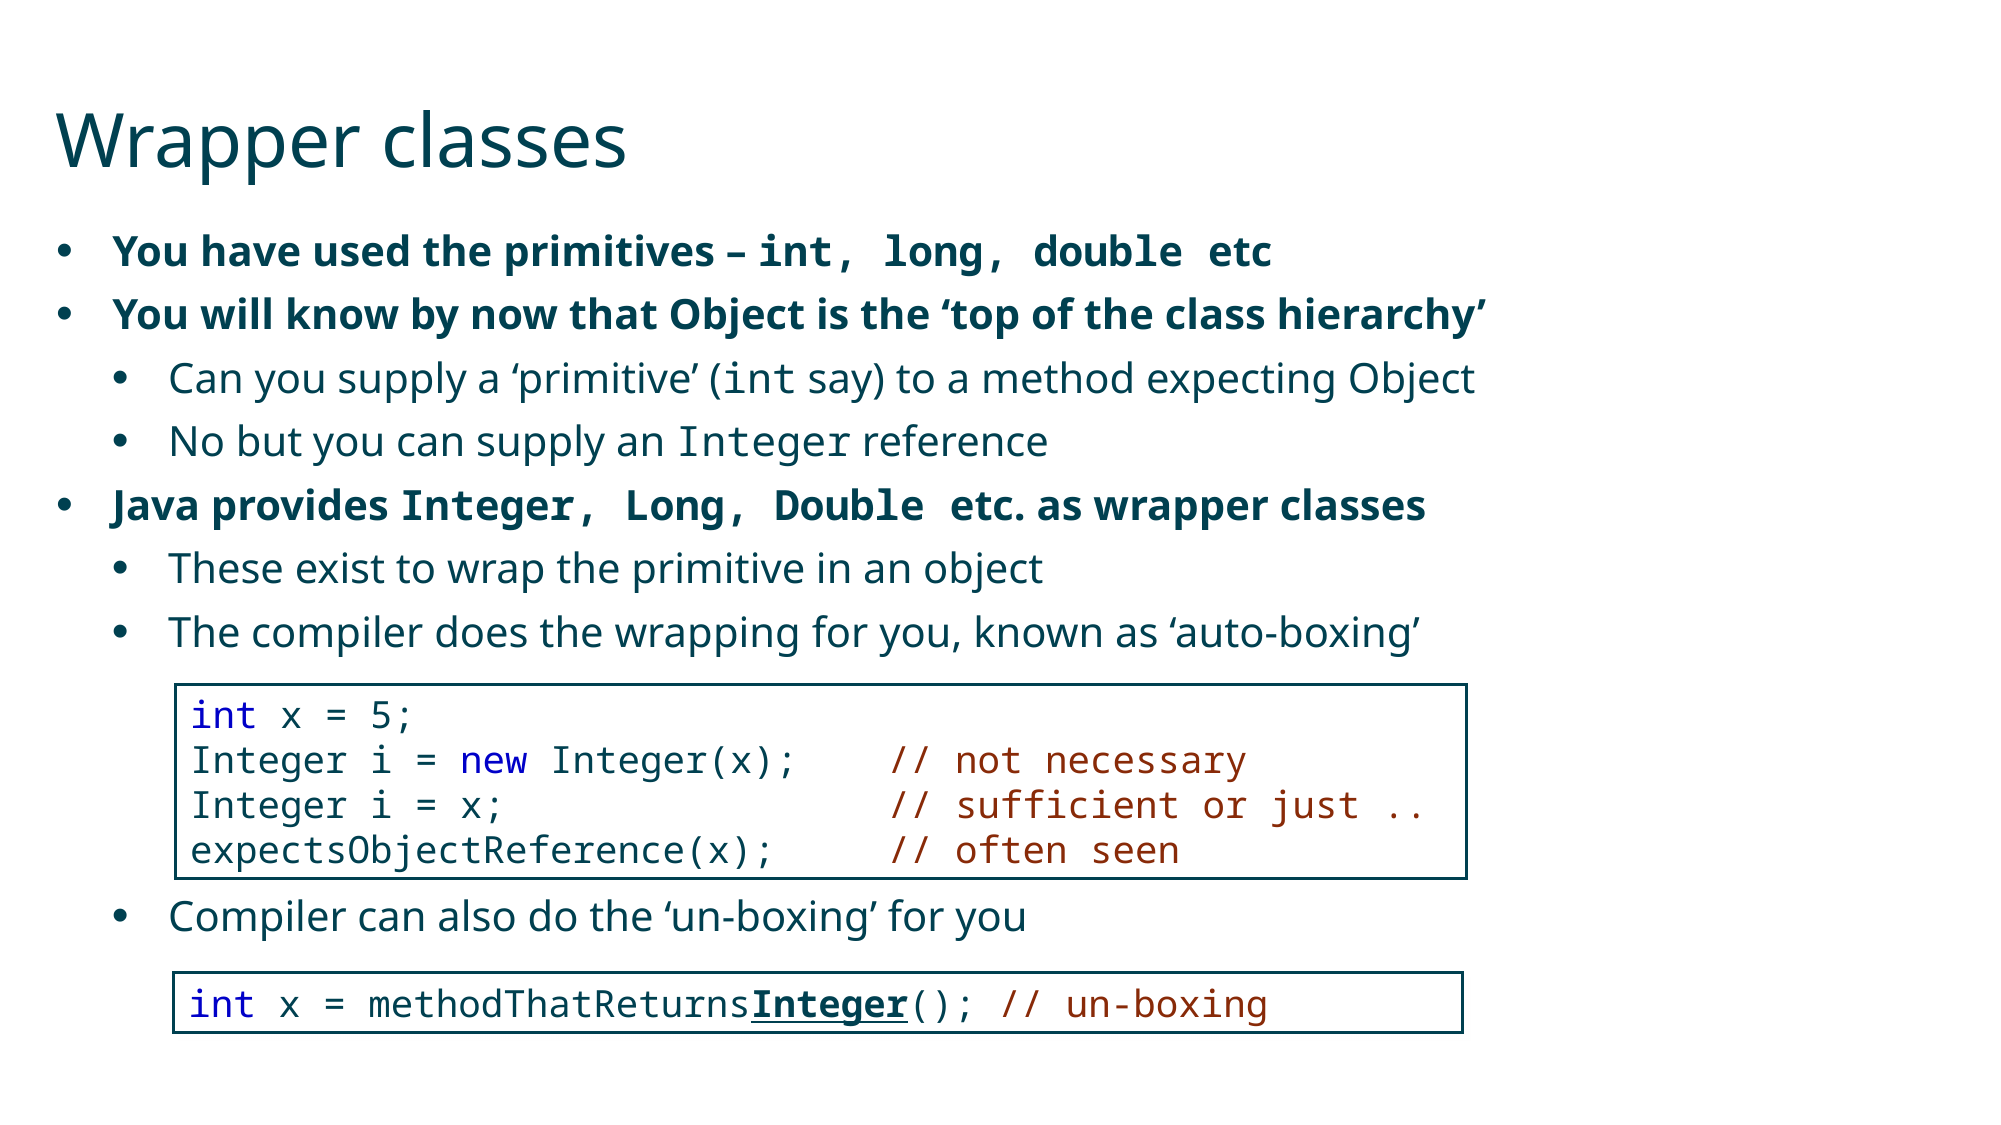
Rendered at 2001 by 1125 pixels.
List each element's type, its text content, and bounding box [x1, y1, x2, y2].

text_box int x = methodThatReturnsInteger(); // un-boxing [173, 972, 1463, 1033]
list You have used the primitives – int, long, double etc You will know by now that Object is the ‘top of the class hierarchy’ Can you supply a ‘primitive’ (int say) to a method expecting Object No but you can supply an Integer reference Java provides Integer, Long, Double etc. as wrapper classes These exist to wrap the primitive in an object The compiler does the wrapping for you, known as ‘auto-boxing’ Compiler can also do the ‘un-boxing’ for you [55, 224, 1946, 984]
text_box int x = 5; Integer i = new Integer(x); // not necessary Integer i = x; // sufficient or just .. expectsObjectReference(x); // often seen [175, 684, 1467, 879]
title Wrapper classes [55, 92, 1946, 224]
